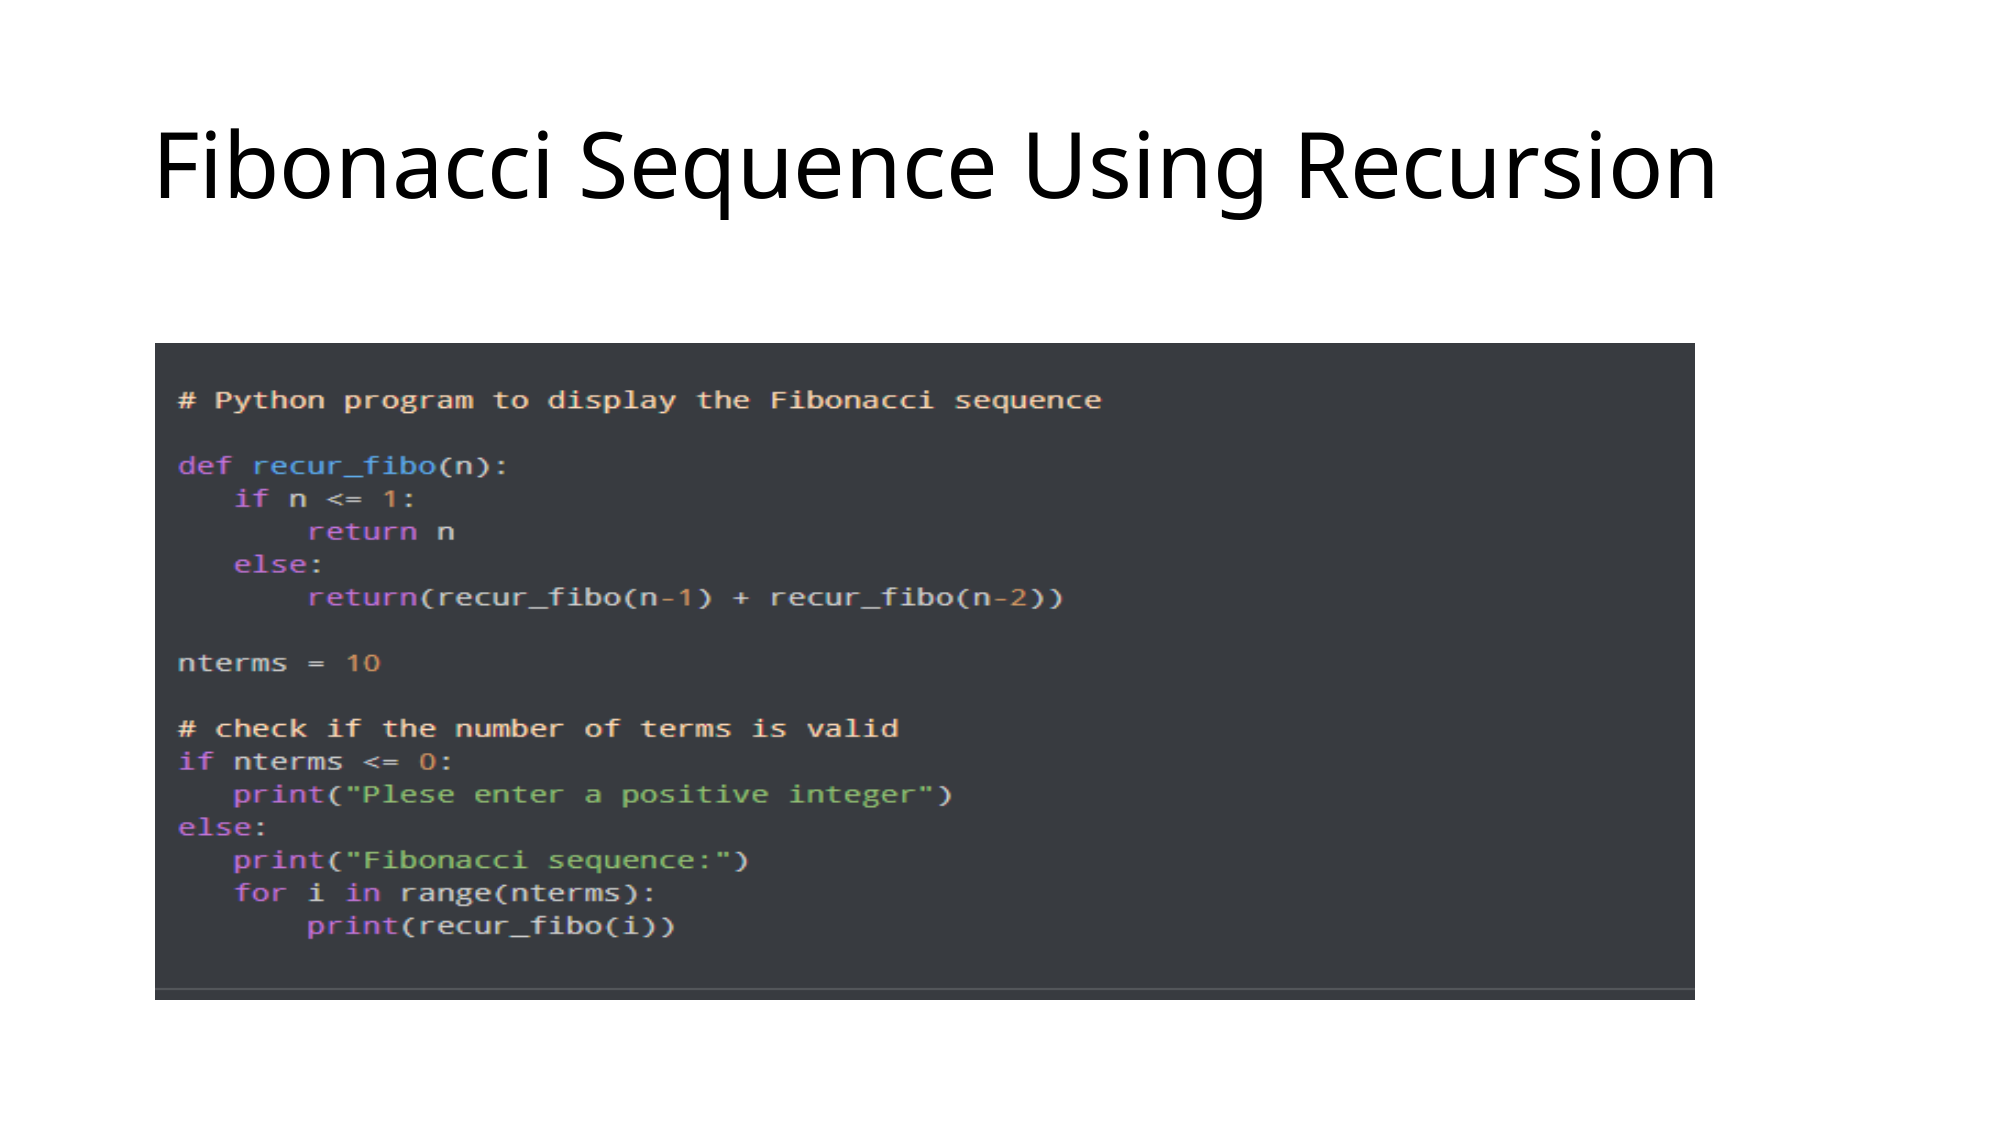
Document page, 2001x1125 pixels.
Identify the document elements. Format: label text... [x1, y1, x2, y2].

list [155, 343, 1695, 1000]
title Fibonacci Sequence Using Recursion [137, 59, 1863, 278]
